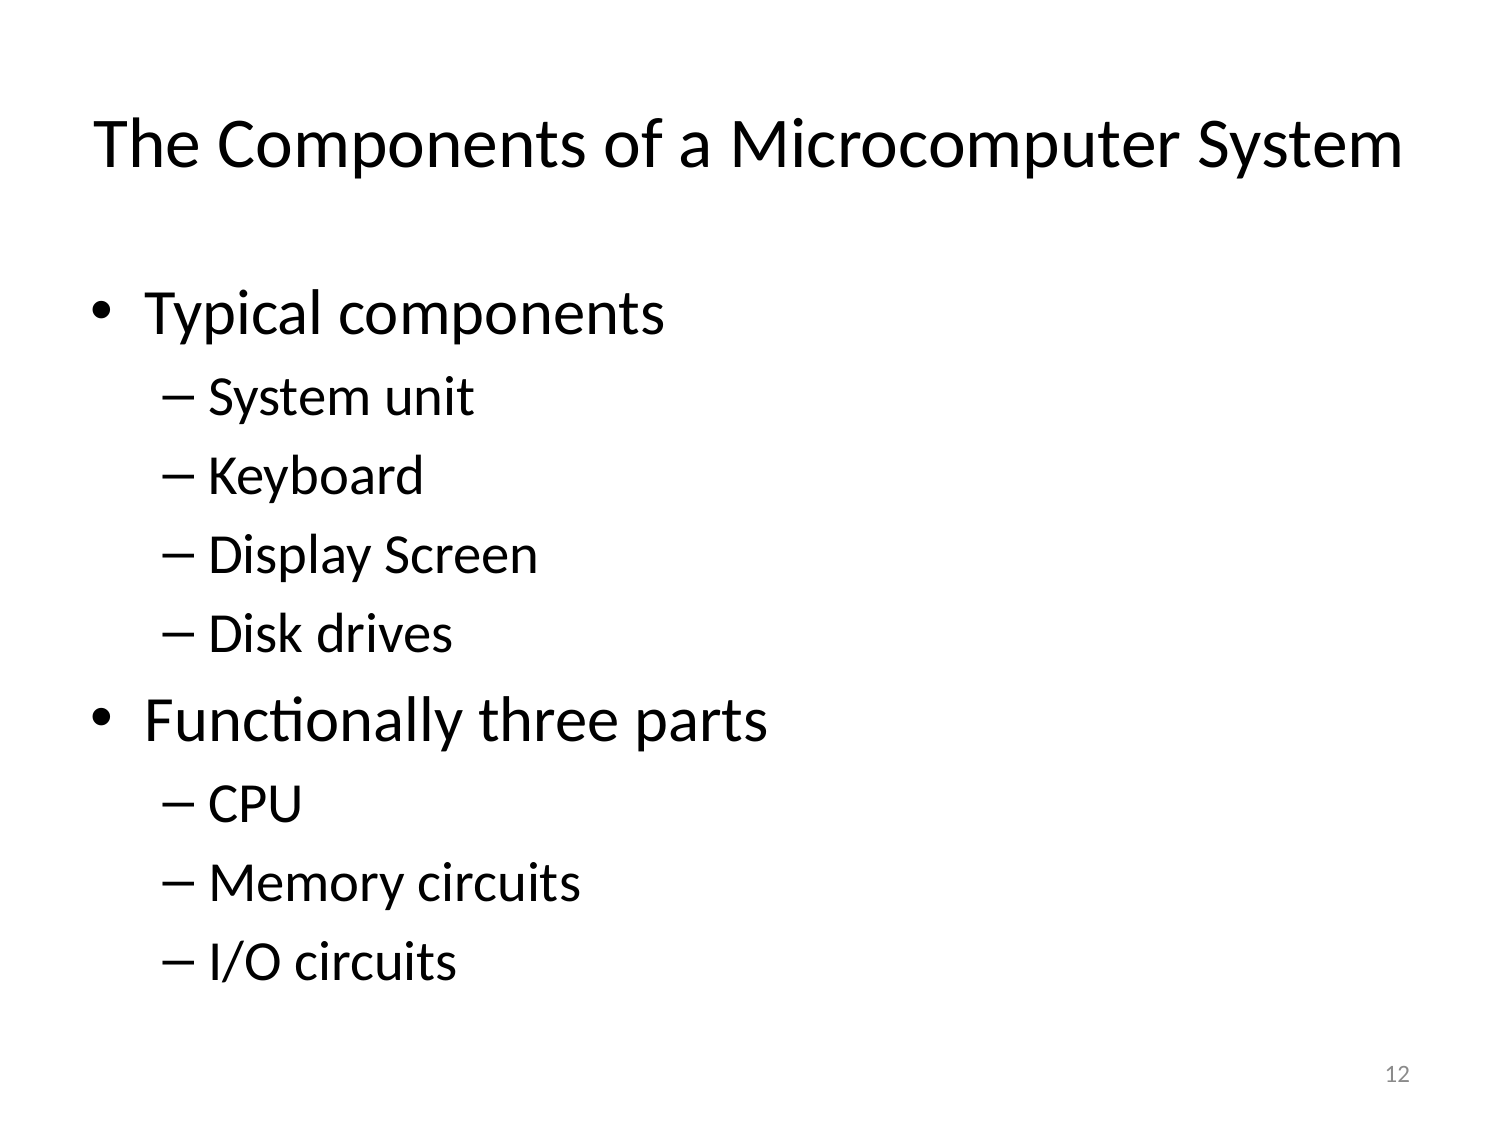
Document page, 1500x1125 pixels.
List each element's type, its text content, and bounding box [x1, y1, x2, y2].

title The Components of a Microcomputer System [75, 45, 1425, 233]
list Typical components System unit Keyboard Display Screen Disk drives Functionally three parts CPU Memory circuits I/O circuits [75, 262, 1425, 1005]
slide_number 12 [1074, 1042, 1425, 1103]
